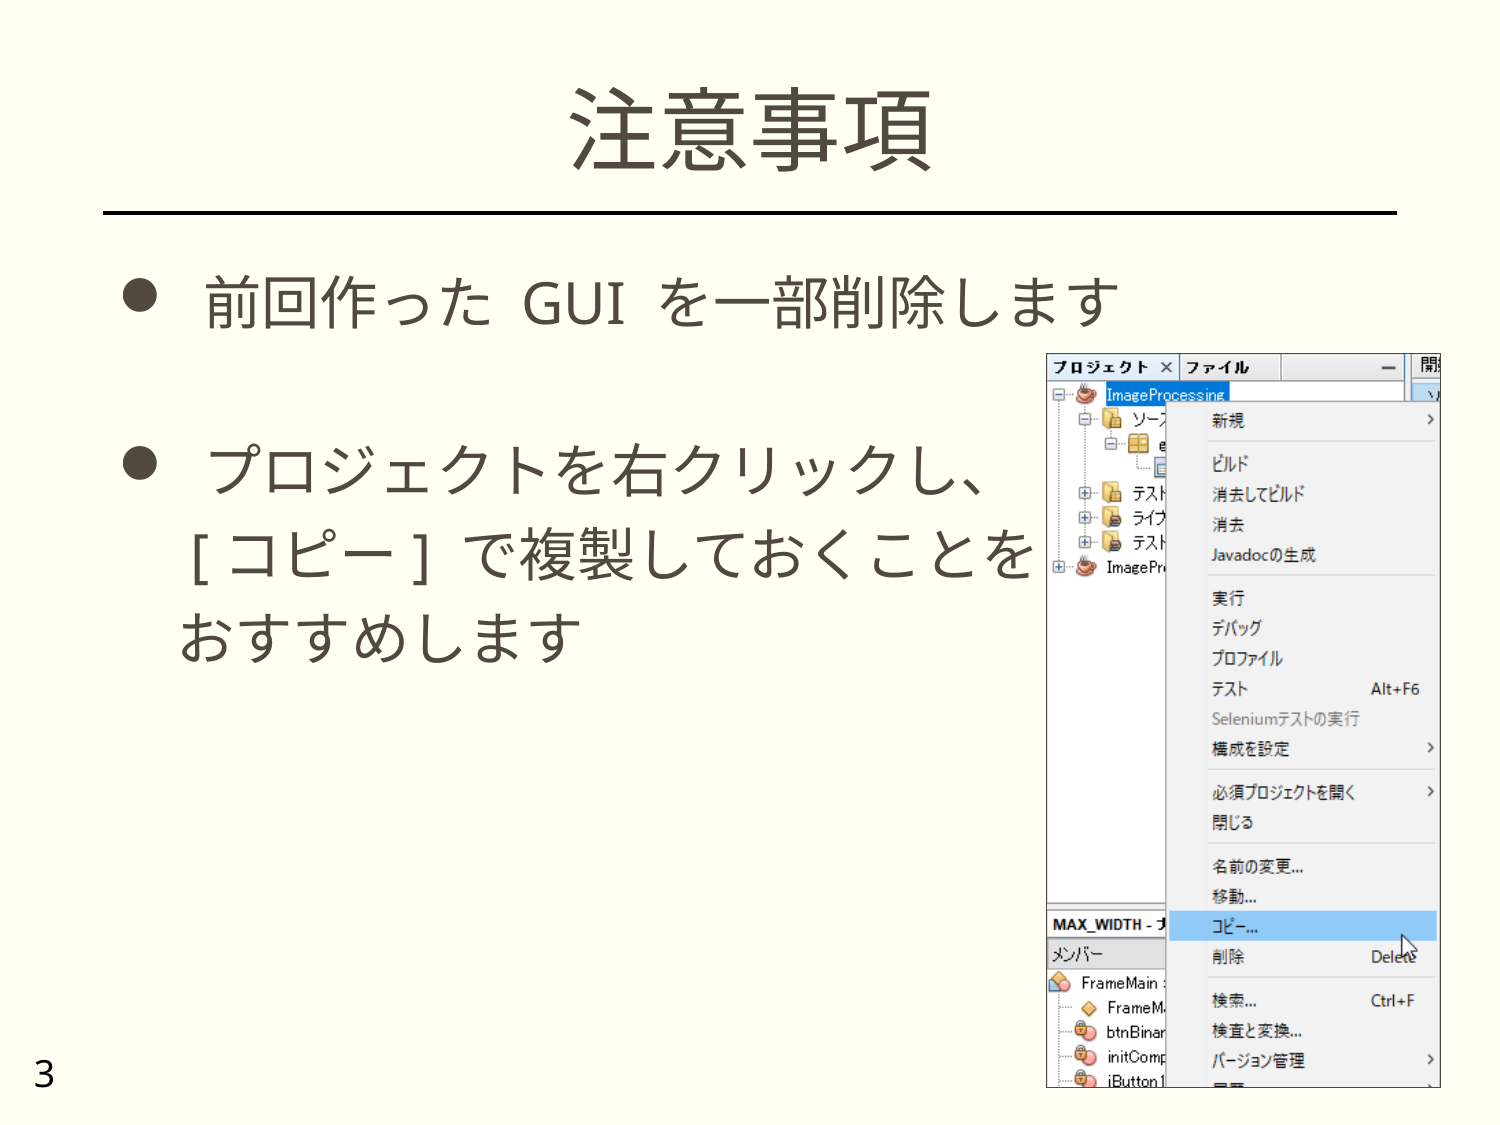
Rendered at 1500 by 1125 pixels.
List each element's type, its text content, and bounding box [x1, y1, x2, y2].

slide_number 3 [19, 1042, 357, 1103]
list 前回作った GUI を一部削除します プロジェクトを右クリックし、 [コピー] で複製しておくことを おすすめします [103, 267, 1397, 1072]
title 注意事項 [103, 71, 1397, 200]
picture [1046, 353, 1441, 1088]
